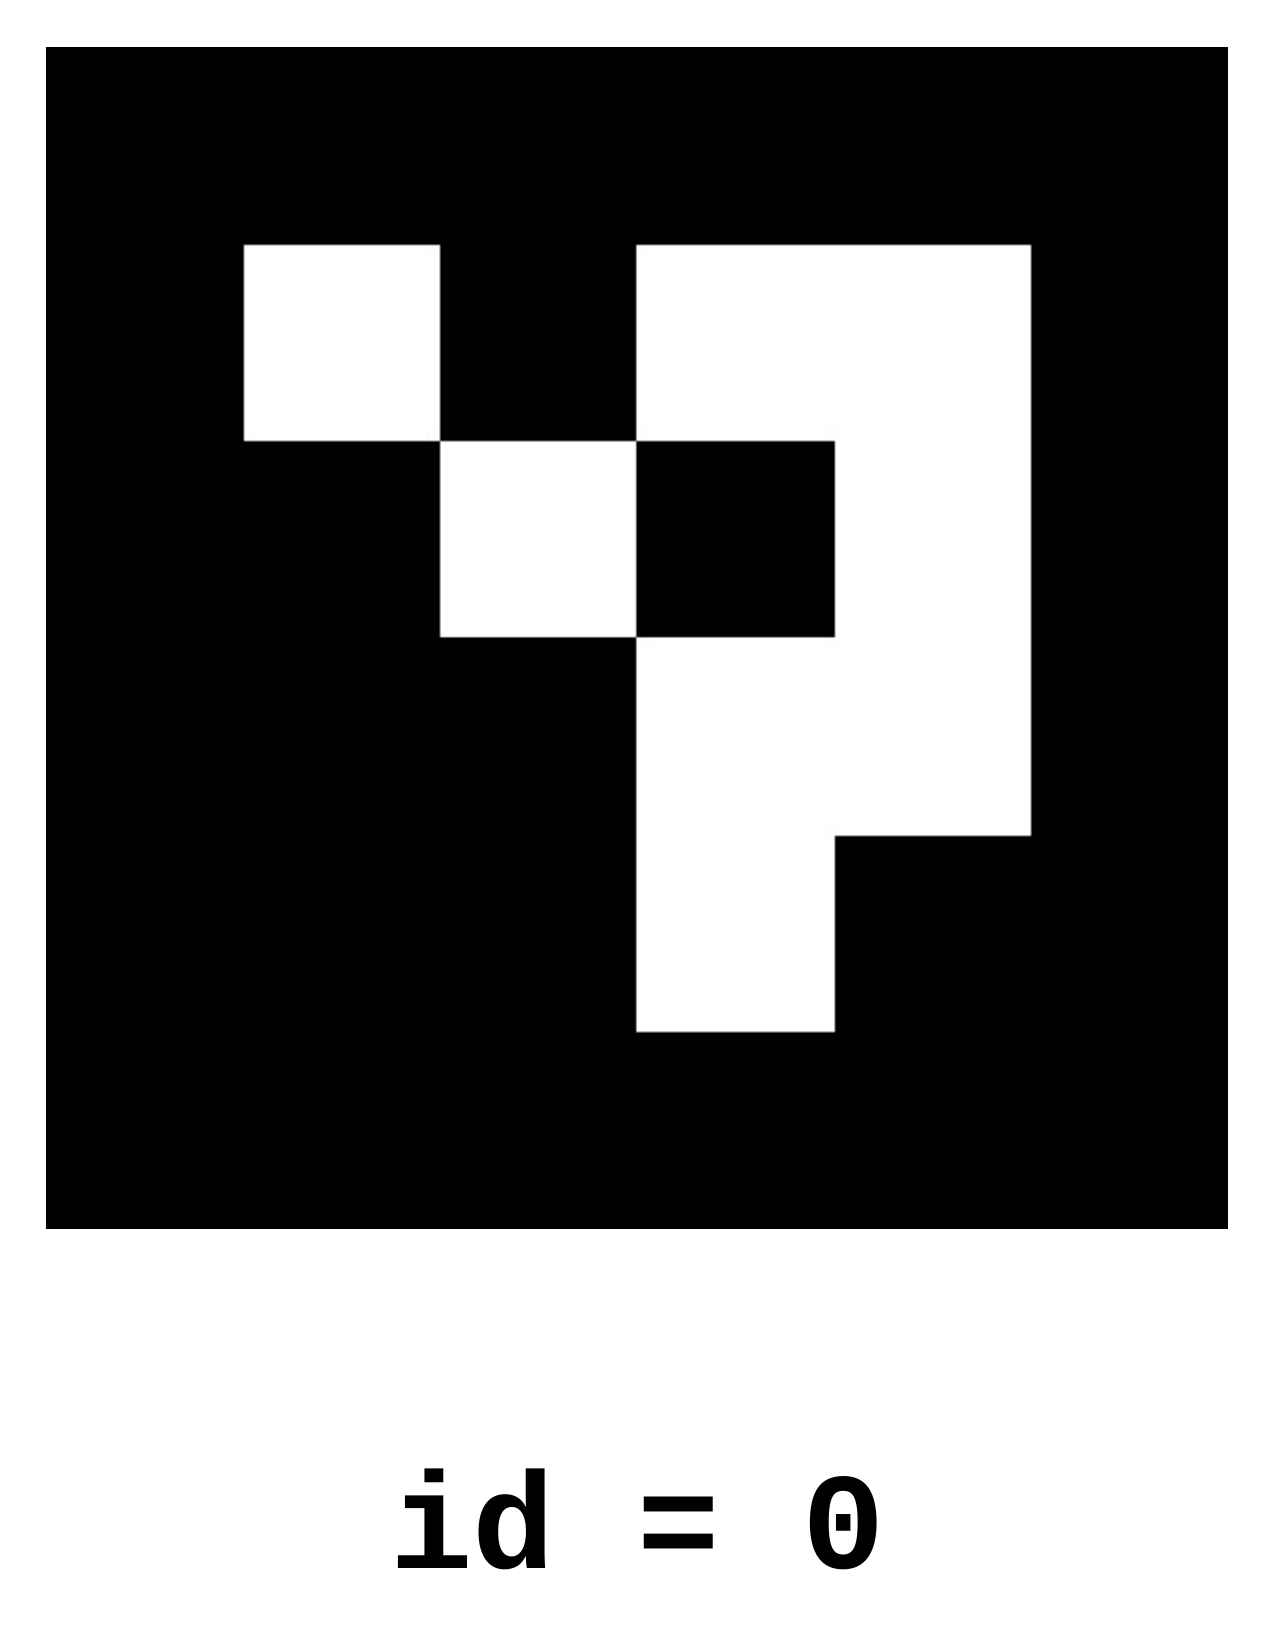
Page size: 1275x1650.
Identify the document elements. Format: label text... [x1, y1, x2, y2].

text_box id = 0 [46, 1423, 1228, 1603]
picture [46, 47, 1228, 1229]
